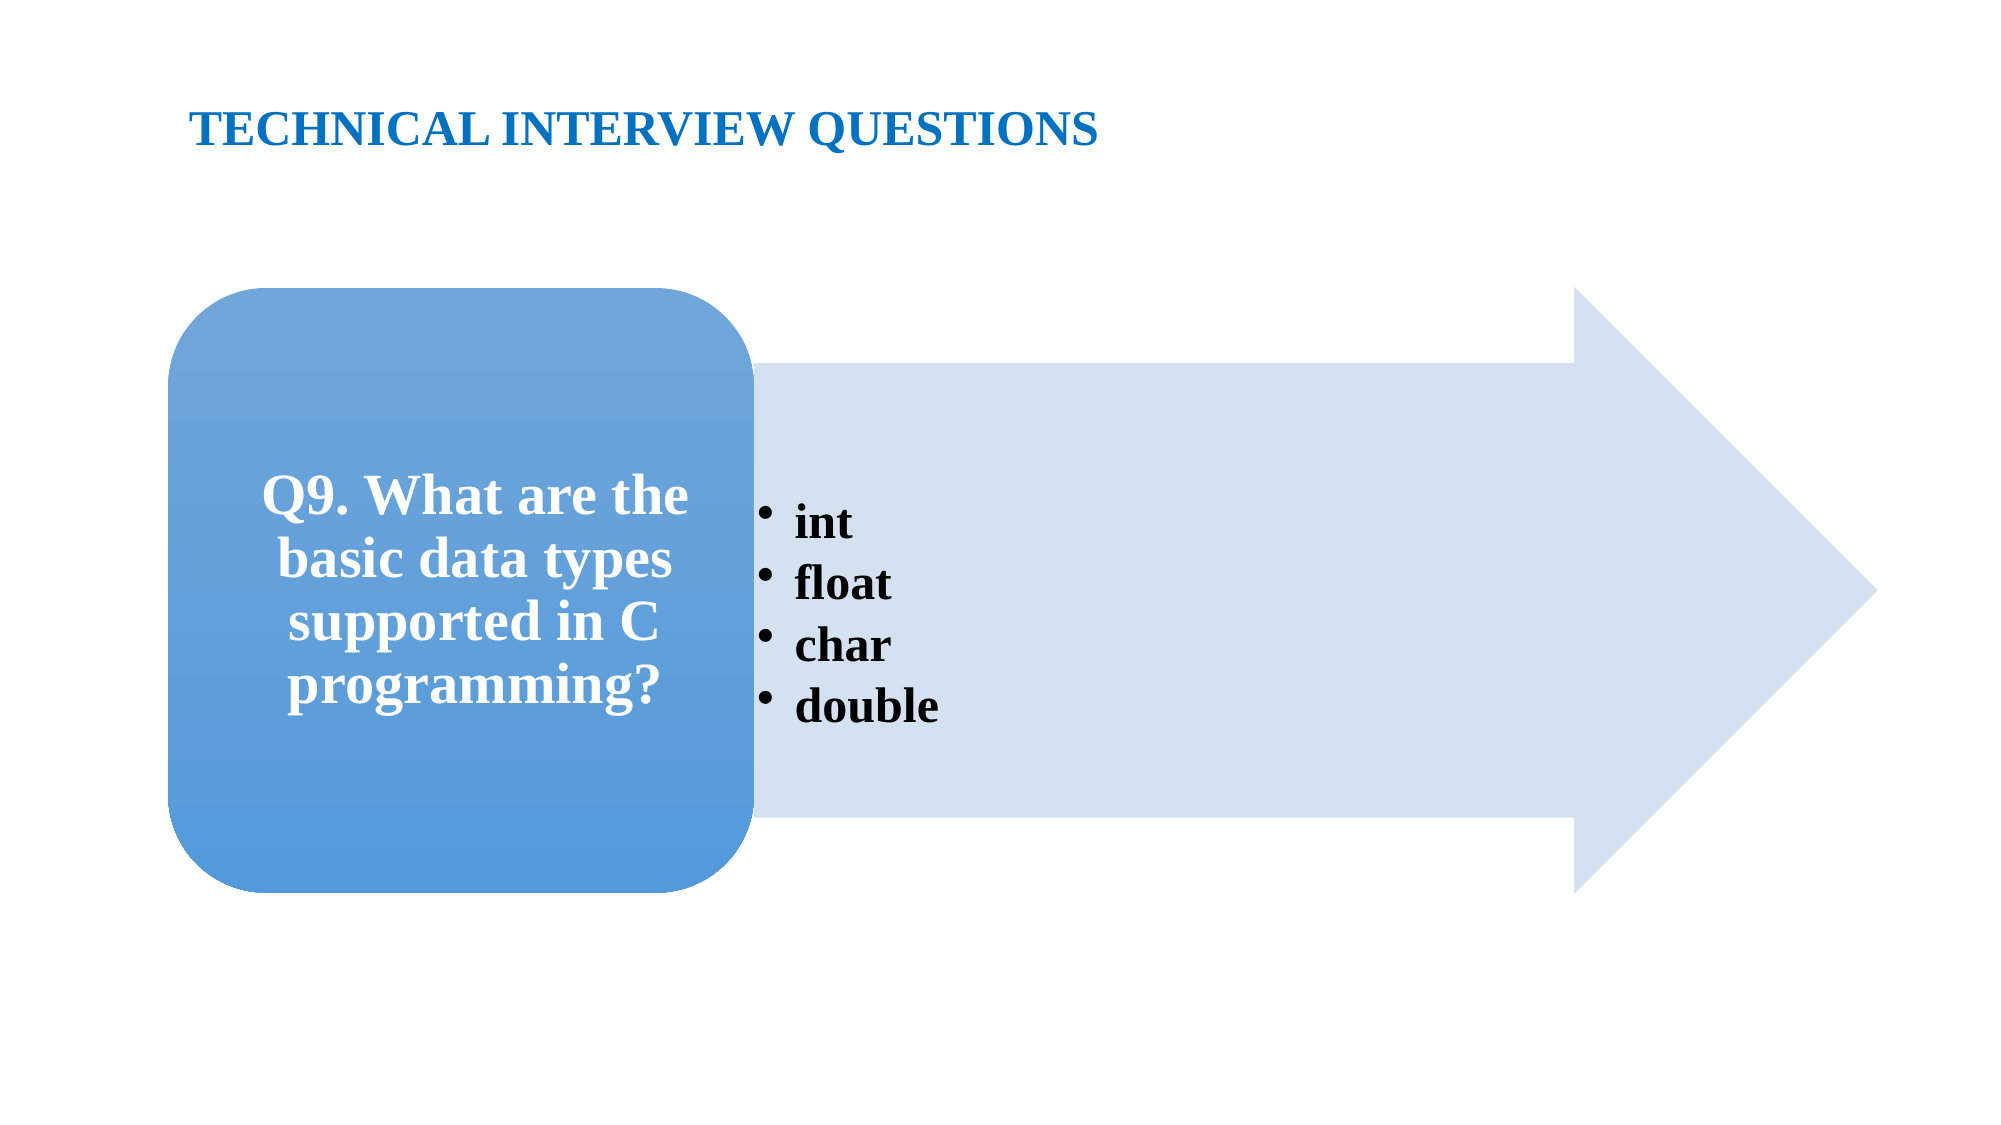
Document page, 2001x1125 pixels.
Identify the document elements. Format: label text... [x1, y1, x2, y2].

text_box TECHNICAL INTERVIEW QUESTIONS [174, 88, 1114, 164]
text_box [168, 288, 1878, 893]
